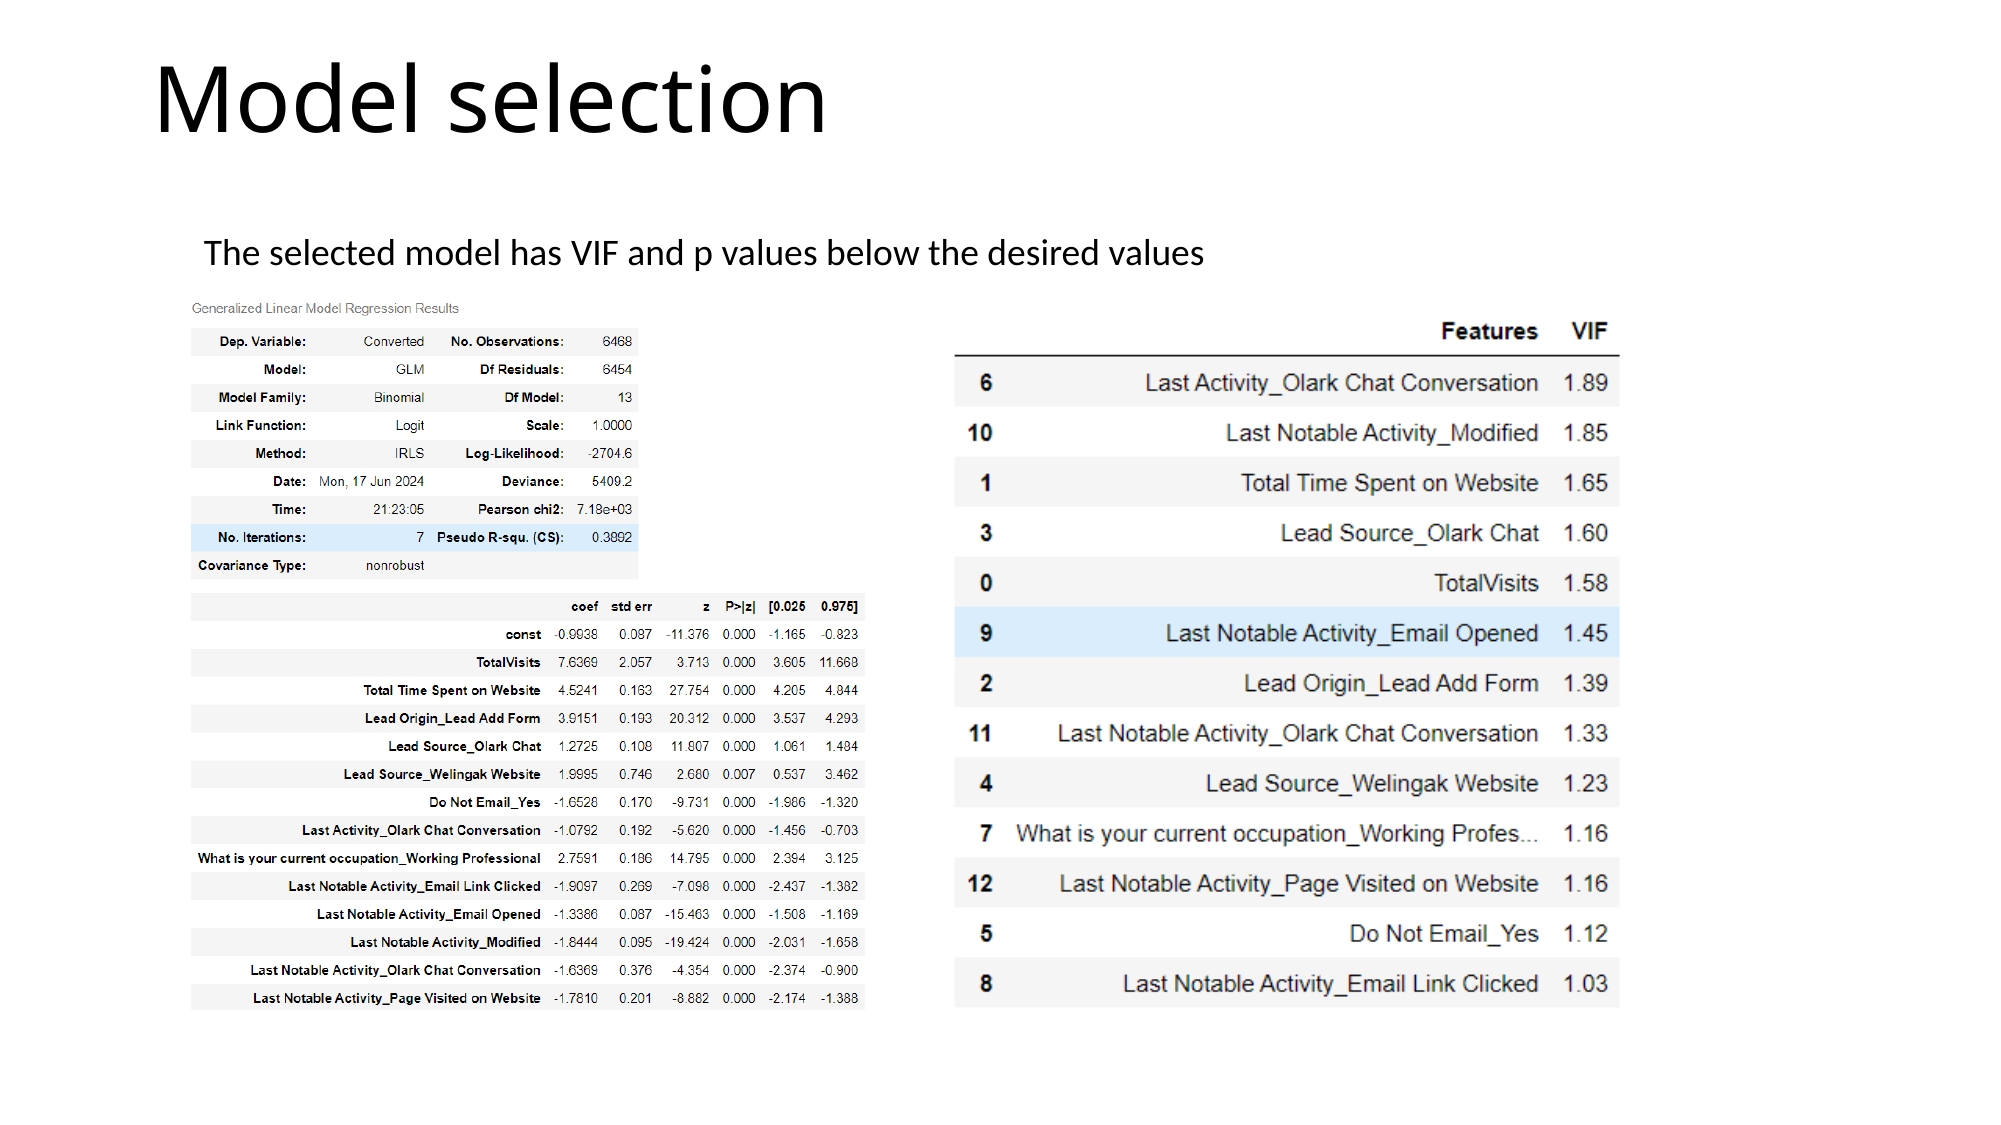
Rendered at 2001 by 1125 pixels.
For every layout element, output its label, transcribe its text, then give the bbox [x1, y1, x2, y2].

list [189, 295, 873, 1010]
text_box The selected model has VIF and p values below the desired values [189, 220, 1489, 281]
picture [944, 291, 1634, 1014]
title Model selection [137, 21, 1863, 185]
